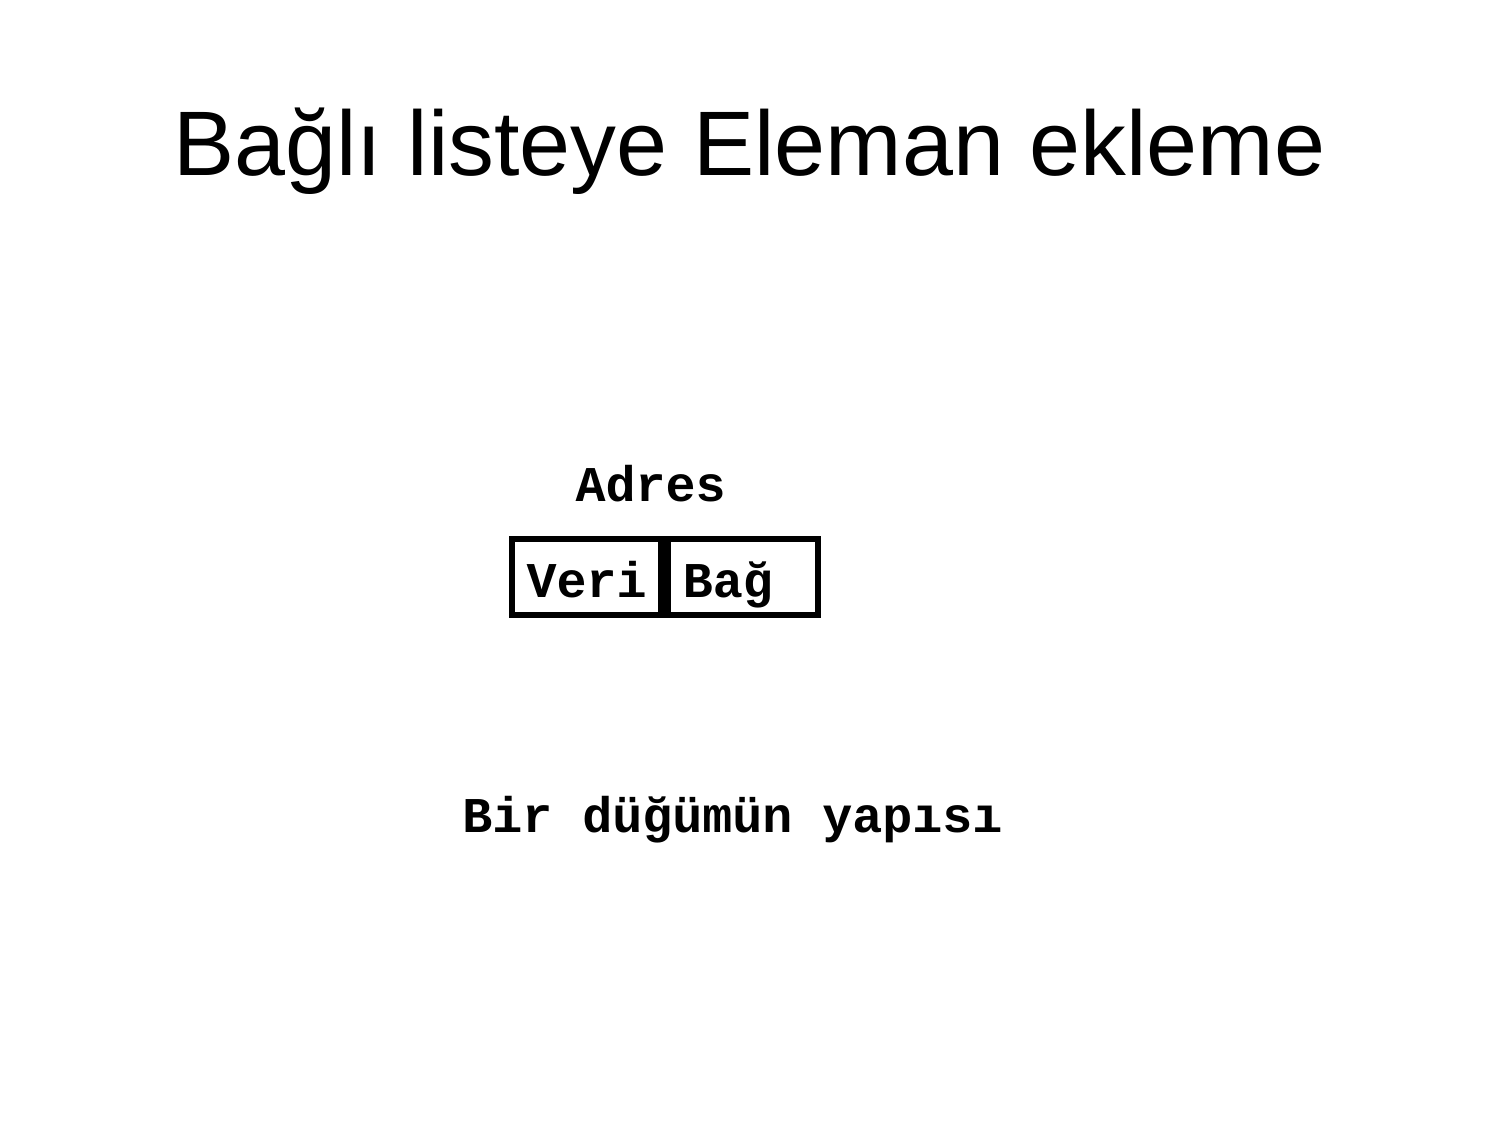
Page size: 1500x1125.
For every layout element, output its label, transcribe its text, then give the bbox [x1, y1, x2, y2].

text_box Veri [511, 539, 662, 615]
title Bağlı listeye Eleman ekleme [75, 45, 1425, 233]
text_box Bağ [668, 539, 818, 615]
text_box Bir düğümün yapısı [336, 774, 1129, 851]
text_box Adres [560, 444, 821, 520]
